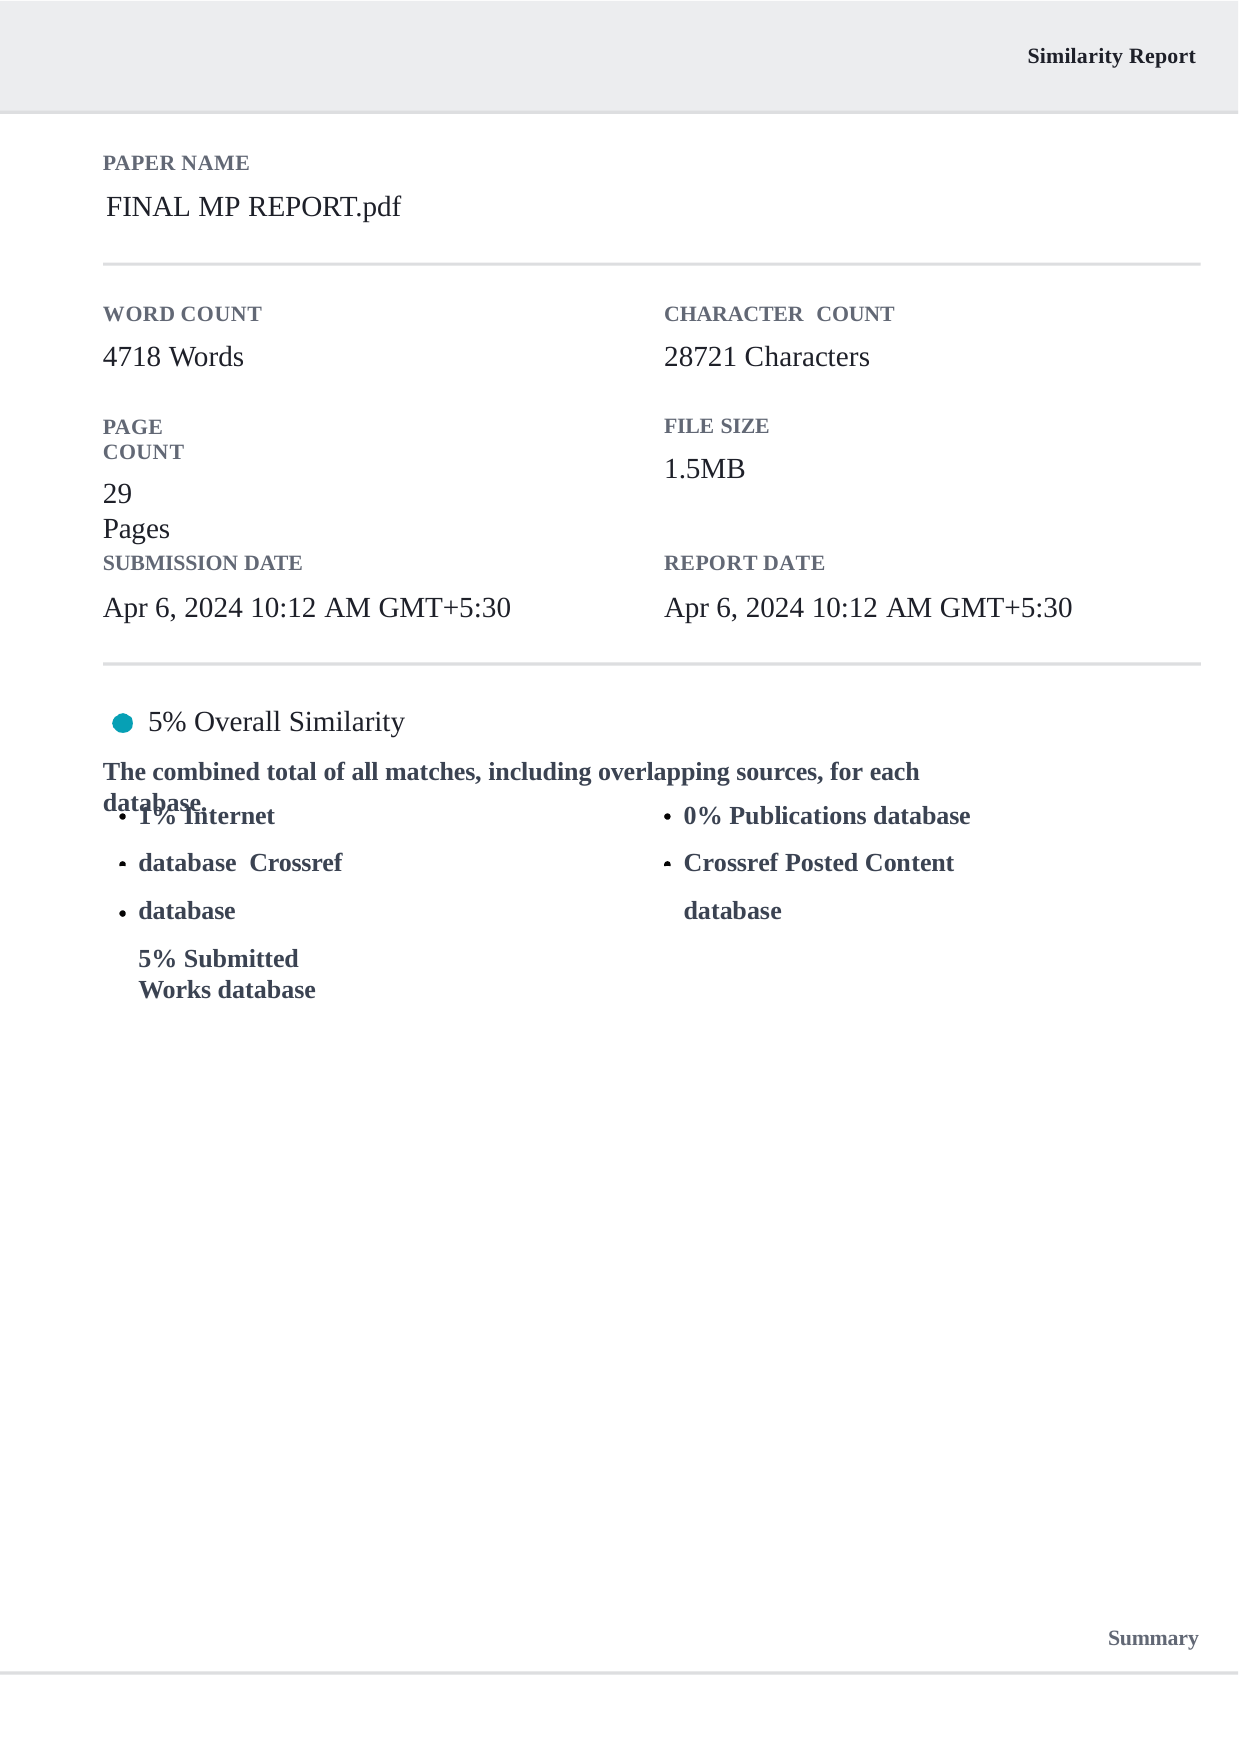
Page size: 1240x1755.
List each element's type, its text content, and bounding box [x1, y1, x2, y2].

text_box PAPER NAME FINAL MP REPORT.pdf [100, 137, 407, 223]
text_box [664, 861, 671, 867]
text_box CHARACTER COUNT 28721 Characters [662, 288, 901, 373]
picture [112, 712, 133, 733]
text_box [0, 0, 1239, 115]
text_box Summary [1105, 1621, 1203, 1650]
text_box SUBMISSION DATE Apr 6, 2024 10:12 AM GMT+5:30 [100, 535, 513, 623]
text_box [119, 910, 126, 917]
text_box [119, 861, 126, 867]
text_box FILE SIZE 1.5MB [662, 401, 775, 485]
text_box 5% Overall Similarity The combined total of all matches, including overlapping sources, for each database. [100, 681, 1022, 817]
text_box [0, 1671, 1239, 1675]
text_box [119, 813, 126, 820]
text_box REPORT DATE Apr 6, 2024 10:12 AM GMT+5:30 [662, 535, 1075, 623]
text_box 1% Internet database Crossref database 5% Submitted Works database [136, 780, 487, 1004]
text_box 0% Publications database Crossref Posted Content database [681, 780, 1057, 925]
text_box WORD COUNT 4718 Words [100, 288, 265, 373]
text_box [103, 262, 1201, 266]
text_box [103, 662, 1201, 666]
text_box PAGE COUNT 29 Pages [100, 409, 209, 535]
